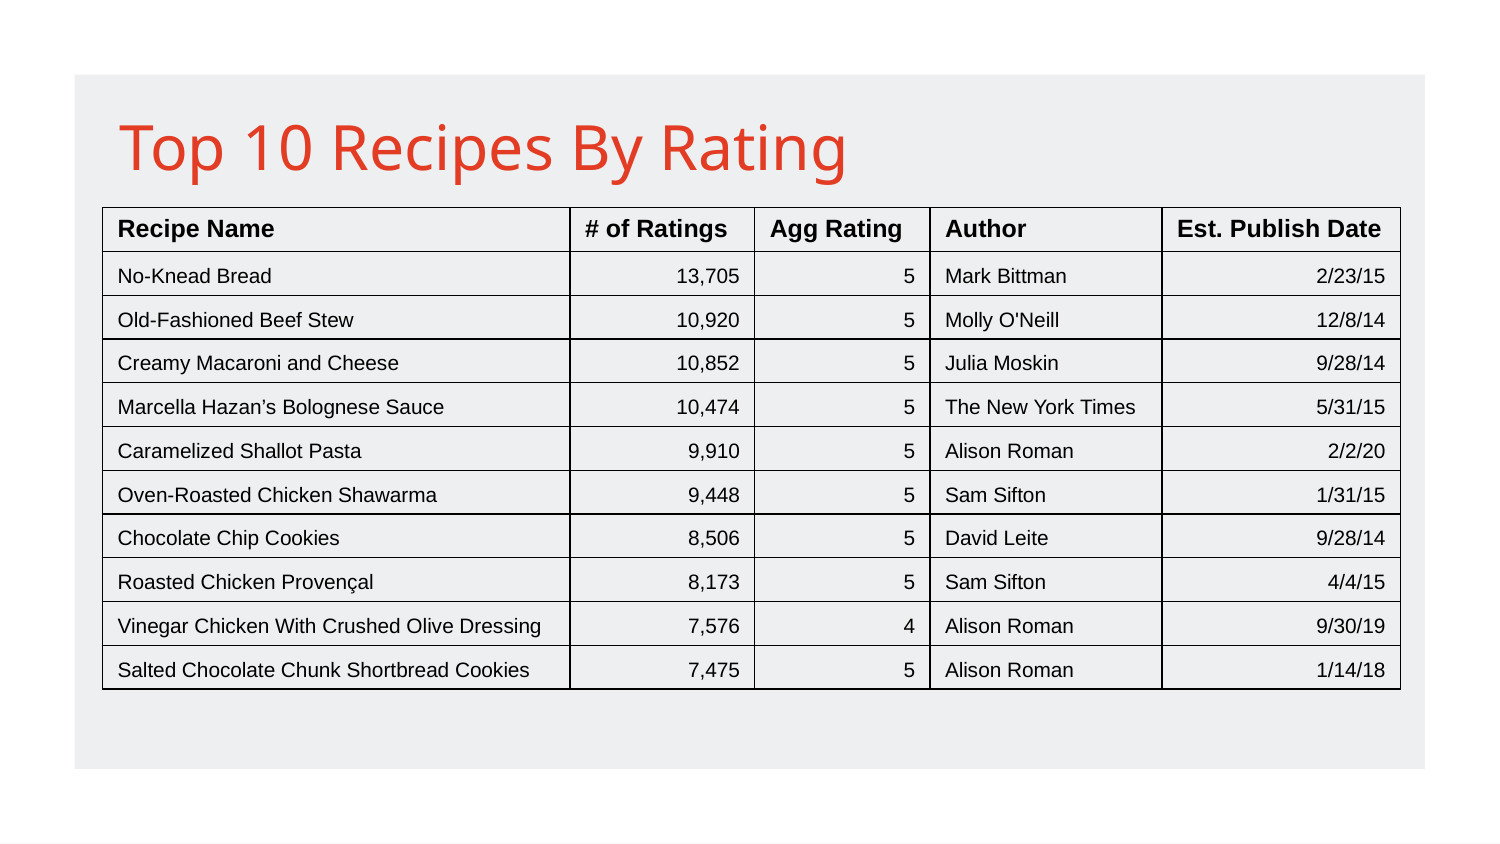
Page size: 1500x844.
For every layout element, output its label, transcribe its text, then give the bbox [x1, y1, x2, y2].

table_cell Marcella Hazan’s Bolognese Sauce [103, 383, 569, 426]
table_cell 8,506 [571, 515, 754, 557]
table_cell Mark Bittman [931, 252, 1161, 295]
table_cell 10,474 [571, 383, 754, 426]
table_cell Oven-Roasted Chicken Shawarma [103, 471, 569, 513]
table_cell Julia Moskin [931, 340, 1161, 382]
table_cell 9/30/19 [1163, 602, 1400, 645]
table_cell No-Knead Bread [103, 252, 569, 295]
table_header Recipe Name [103, 208, 569, 251]
table_cell 10,920 [571, 296, 754, 338]
table_cell Alison Roman [931, 427, 1161, 470]
table_cell 8,173 [571, 558, 754, 601]
title Top 10 Recipes By Rating [119, 116, 930, 183]
table_cell 2/23/15 [1163, 252, 1400, 295]
table_cell 9,910 [571, 427, 754, 470]
table_header Author [931, 208, 1161, 251]
table_cell 2/2/20 [1163, 427, 1400, 470]
table_header Agg Rating [755, 208, 929, 251]
table_cell 5 [755, 646, 929, 688]
table_cell 1/31/15 [1163, 471, 1400, 513]
table_cell 9,448 [571, 471, 754, 513]
table_cell 10,852 [571, 340, 754, 382]
table_cell 5/31/15 [1163, 383, 1400, 426]
table_cell 5 [755, 558, 929, 601]
table_cell 5 [755, 383, 929, 426]
table_cell Sam Sifton [931, 471, 1161, 513]
table_cell 5 [755, 340, 929, 382]
table_cell 4 [755, 602, 929, 645]
table_cell 7,475 [571, 646, 754, 688]
table_cell Sam Sifton [931, 558, 1161, 601]
table_cell Roasted Chicken Provençal [103, 558, 569, 601]
table_cell 1/14/18 [1163, 646, 1400, 688]
table_cell 5 [755, 515, 929, 557]
table_cell Creamy Macaroni and Cheese [103, 340, 569, 382]
table_cell 9/28/14 [1163, 515, 1400, 557]
table_cell Vinegar Chicken With Crushed Olive Dressing [103, 602, 569, 645]
table_cell 9/28/14 [1163, 340, 1400, 382]
table_cell Salted Chocolate Chunk Shortbread Cookies [103, 646, 569, 688]
table_cell Chocolate Chip Cookies [103, 515, 569, 557]
table_cell Alison Roman [931, 602, 1161, 645]
table_cell 4/4/15 [1163, 558, 1400, 601]
table_cell 13,705 [571, 252, 754, 295]
table_cell 5 [755, 427, 929, 470]
table_cell The New York Times [931, 383, 1161, 426]
table_cell 12/8/14 [1163, 296, 1400, 338]
table_cell Old-Fashioned Beef Stew [103, 296, 569, 338]
table_cell Caramelized Shallot Pasta [103, 427, 569, 470]
table_cell 5 [755, 471, 929, 513]
table_cell Molly O'Neill [931, 296, 1161, 338]
table_cell Alison Roman [931, 646, 1161, 688]
table_cell 7,576 [571, 602, 754, 645]
table_header # of Ratings [571, 208, 754, 251]
table_cell 5 [755, 296, 929, 338]
table_header Est. Publish Date [1163, 208, 1400, 251]
table_cell 5 [755, 252, 929, 295]
table_cell David Leite [931, 515, 1161, 557]
